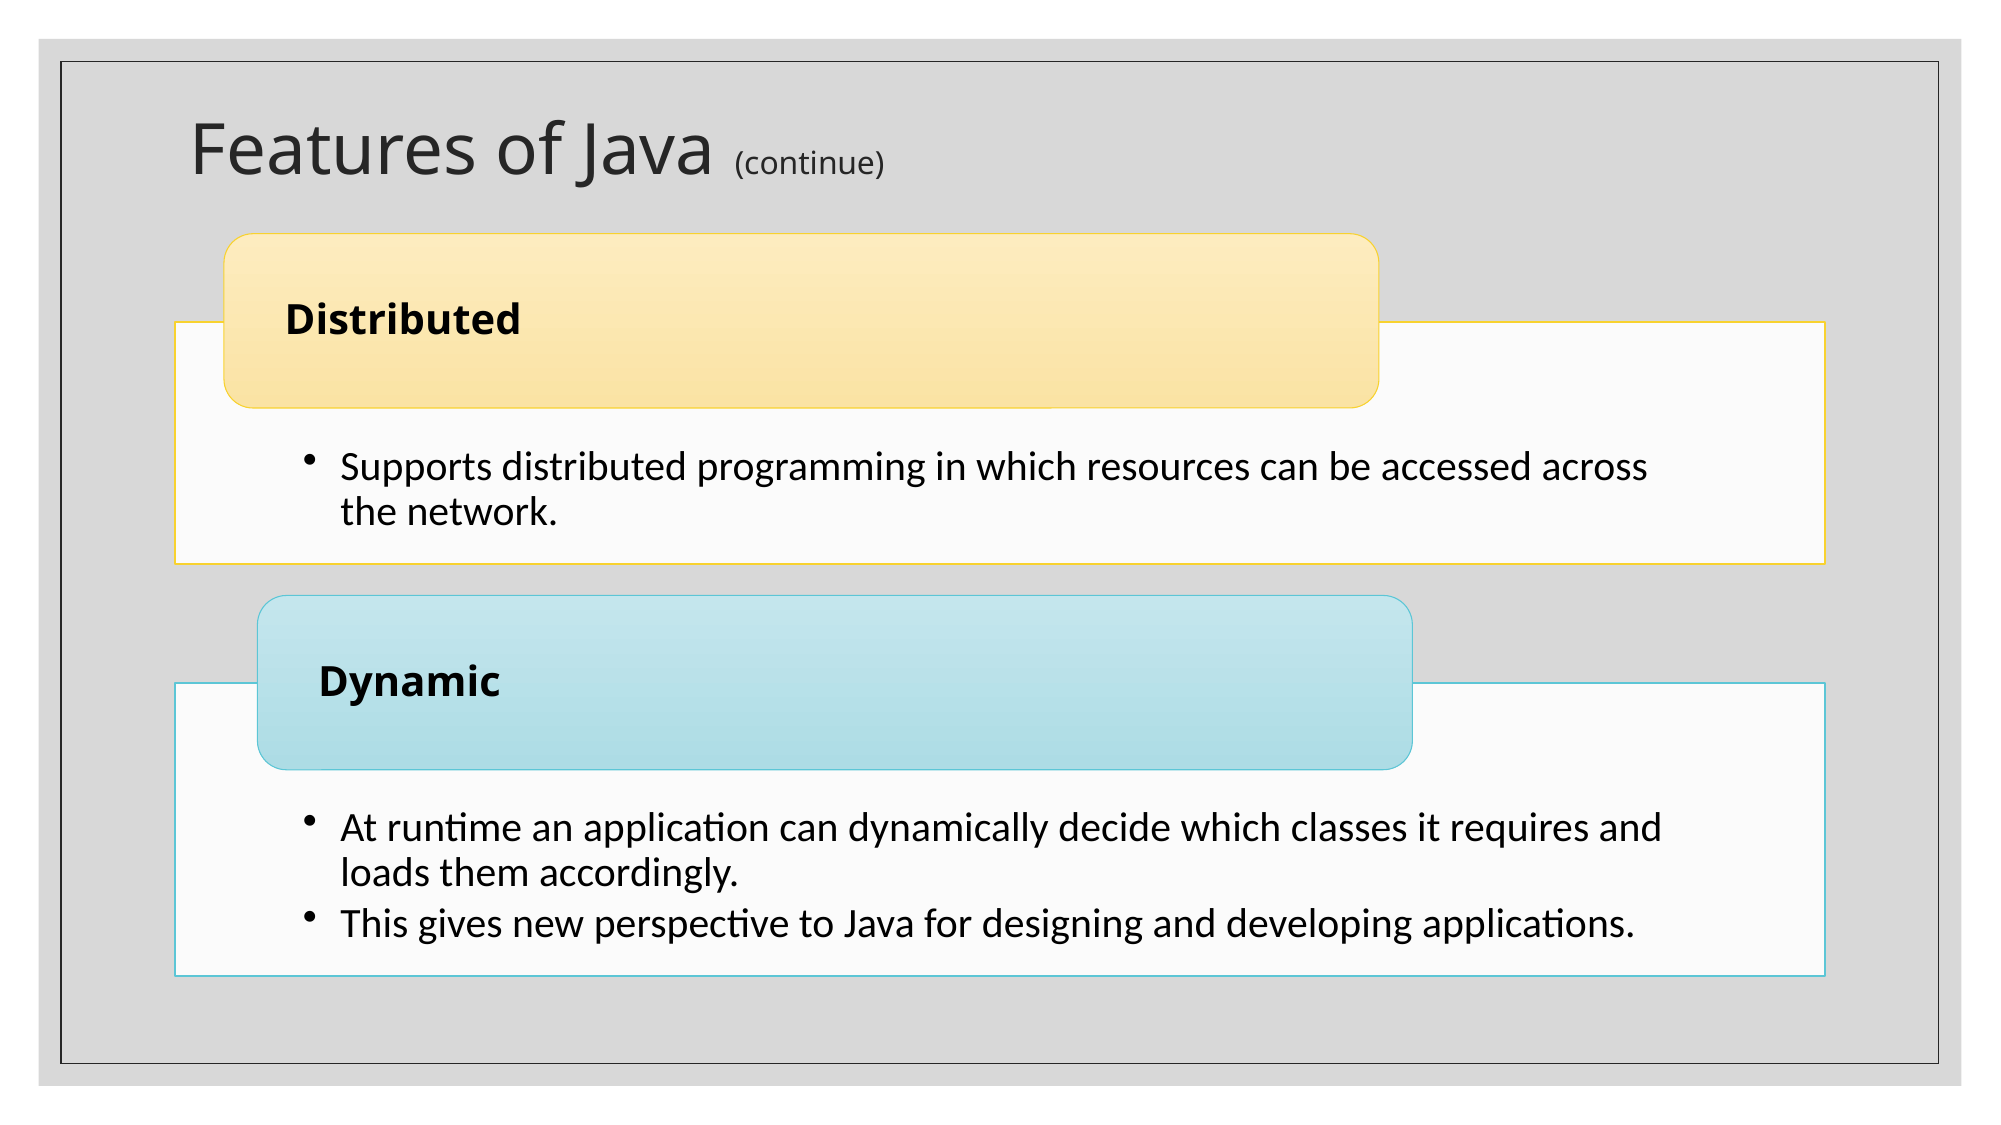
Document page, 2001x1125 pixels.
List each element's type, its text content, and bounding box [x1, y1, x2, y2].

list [174, 233, 1825, 977]
title Features of Java (continue) [174, 105, 1825, 198]
